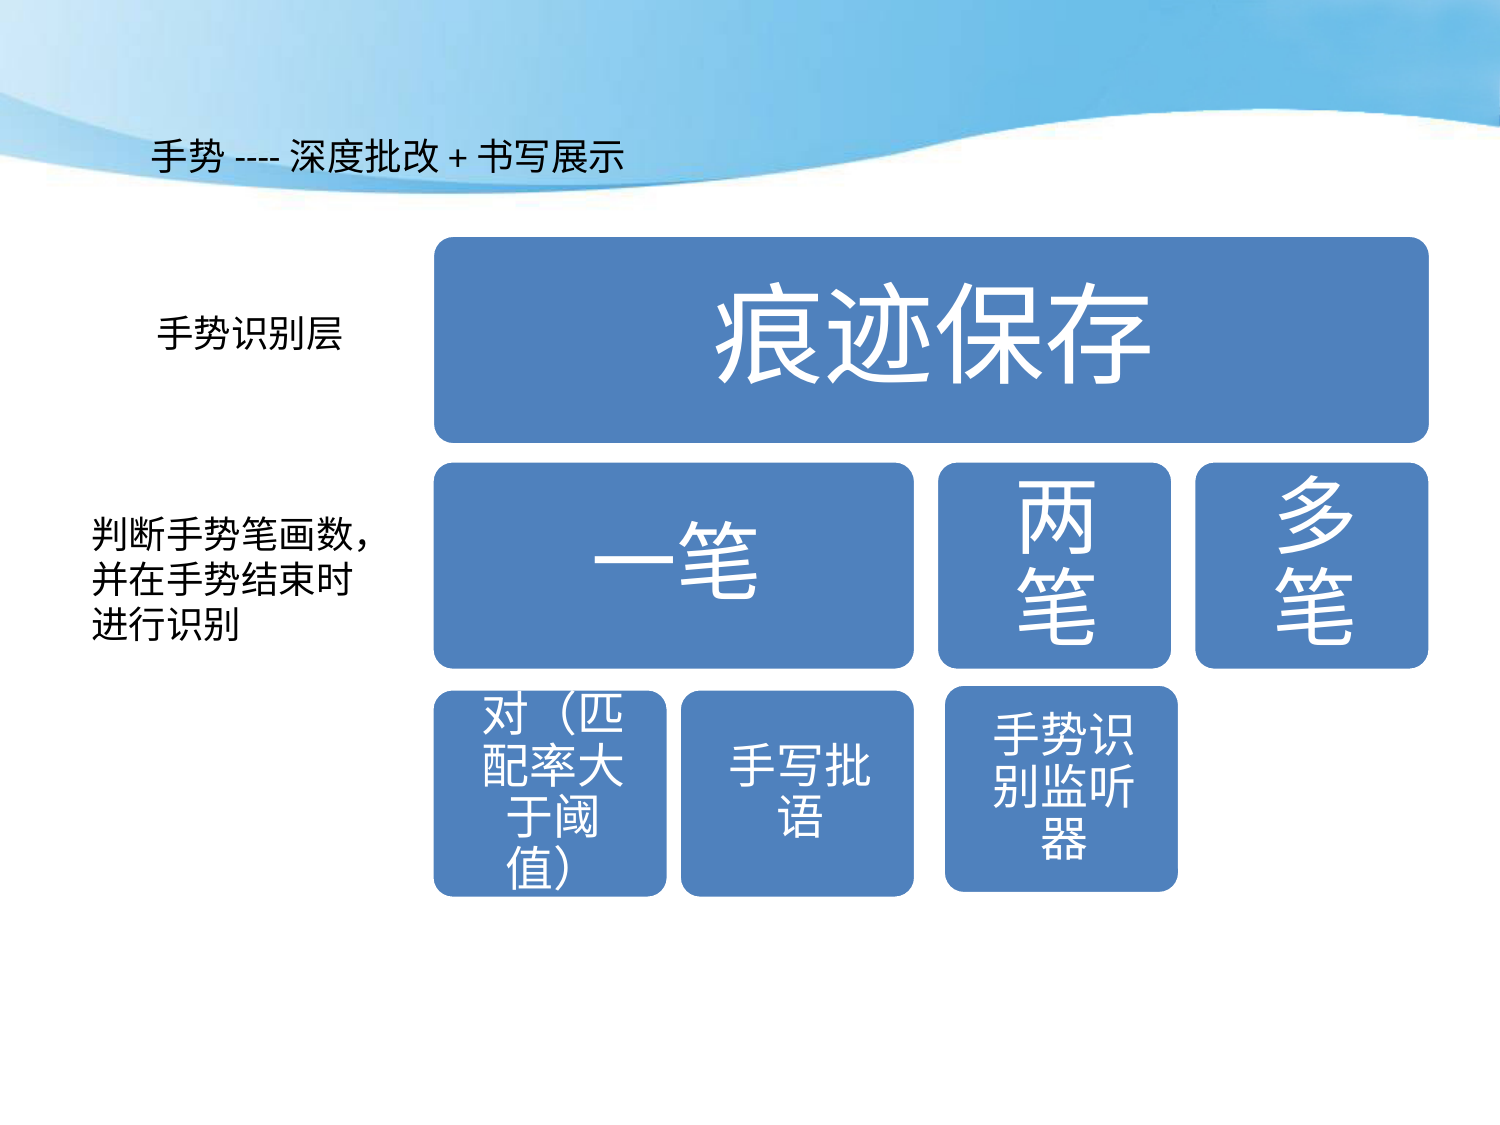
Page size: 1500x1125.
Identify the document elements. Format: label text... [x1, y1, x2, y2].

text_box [430, 231, 1432, 900]
picture [0, 0, 1500, 1125]
text_box 手势----深度批改+书写展示 [135, 125, 680, 186]
text_box 判断手势笔画数，并在手势结束时进行识别 [76, 503, 378, 654]
text_box 手势识别层 [141, 302, 378, 363]
